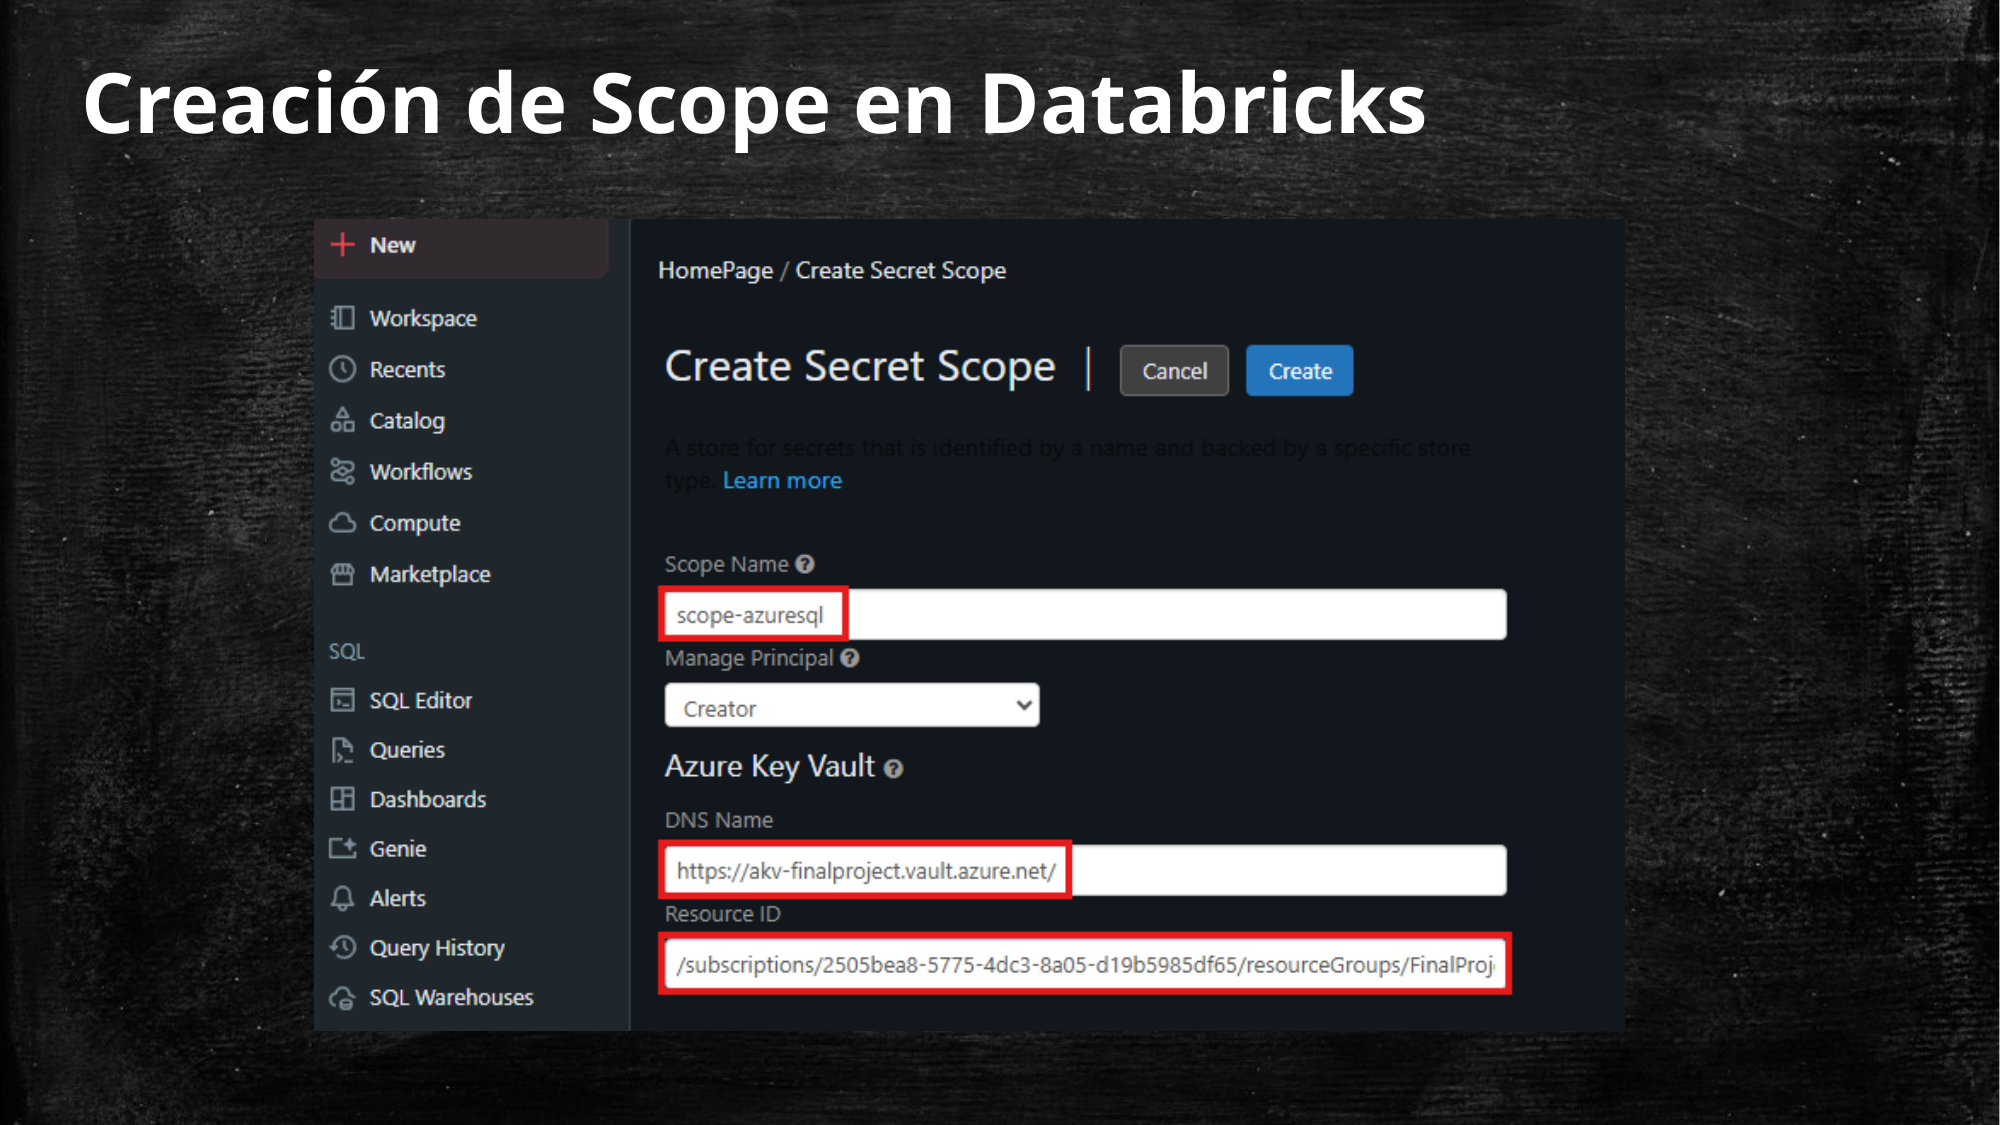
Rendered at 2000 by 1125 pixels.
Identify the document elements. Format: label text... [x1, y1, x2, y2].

text_box Creación de Scope en Databricks [66, 54, 1747, 160]
picture [314, 219, 1625, 1031]
